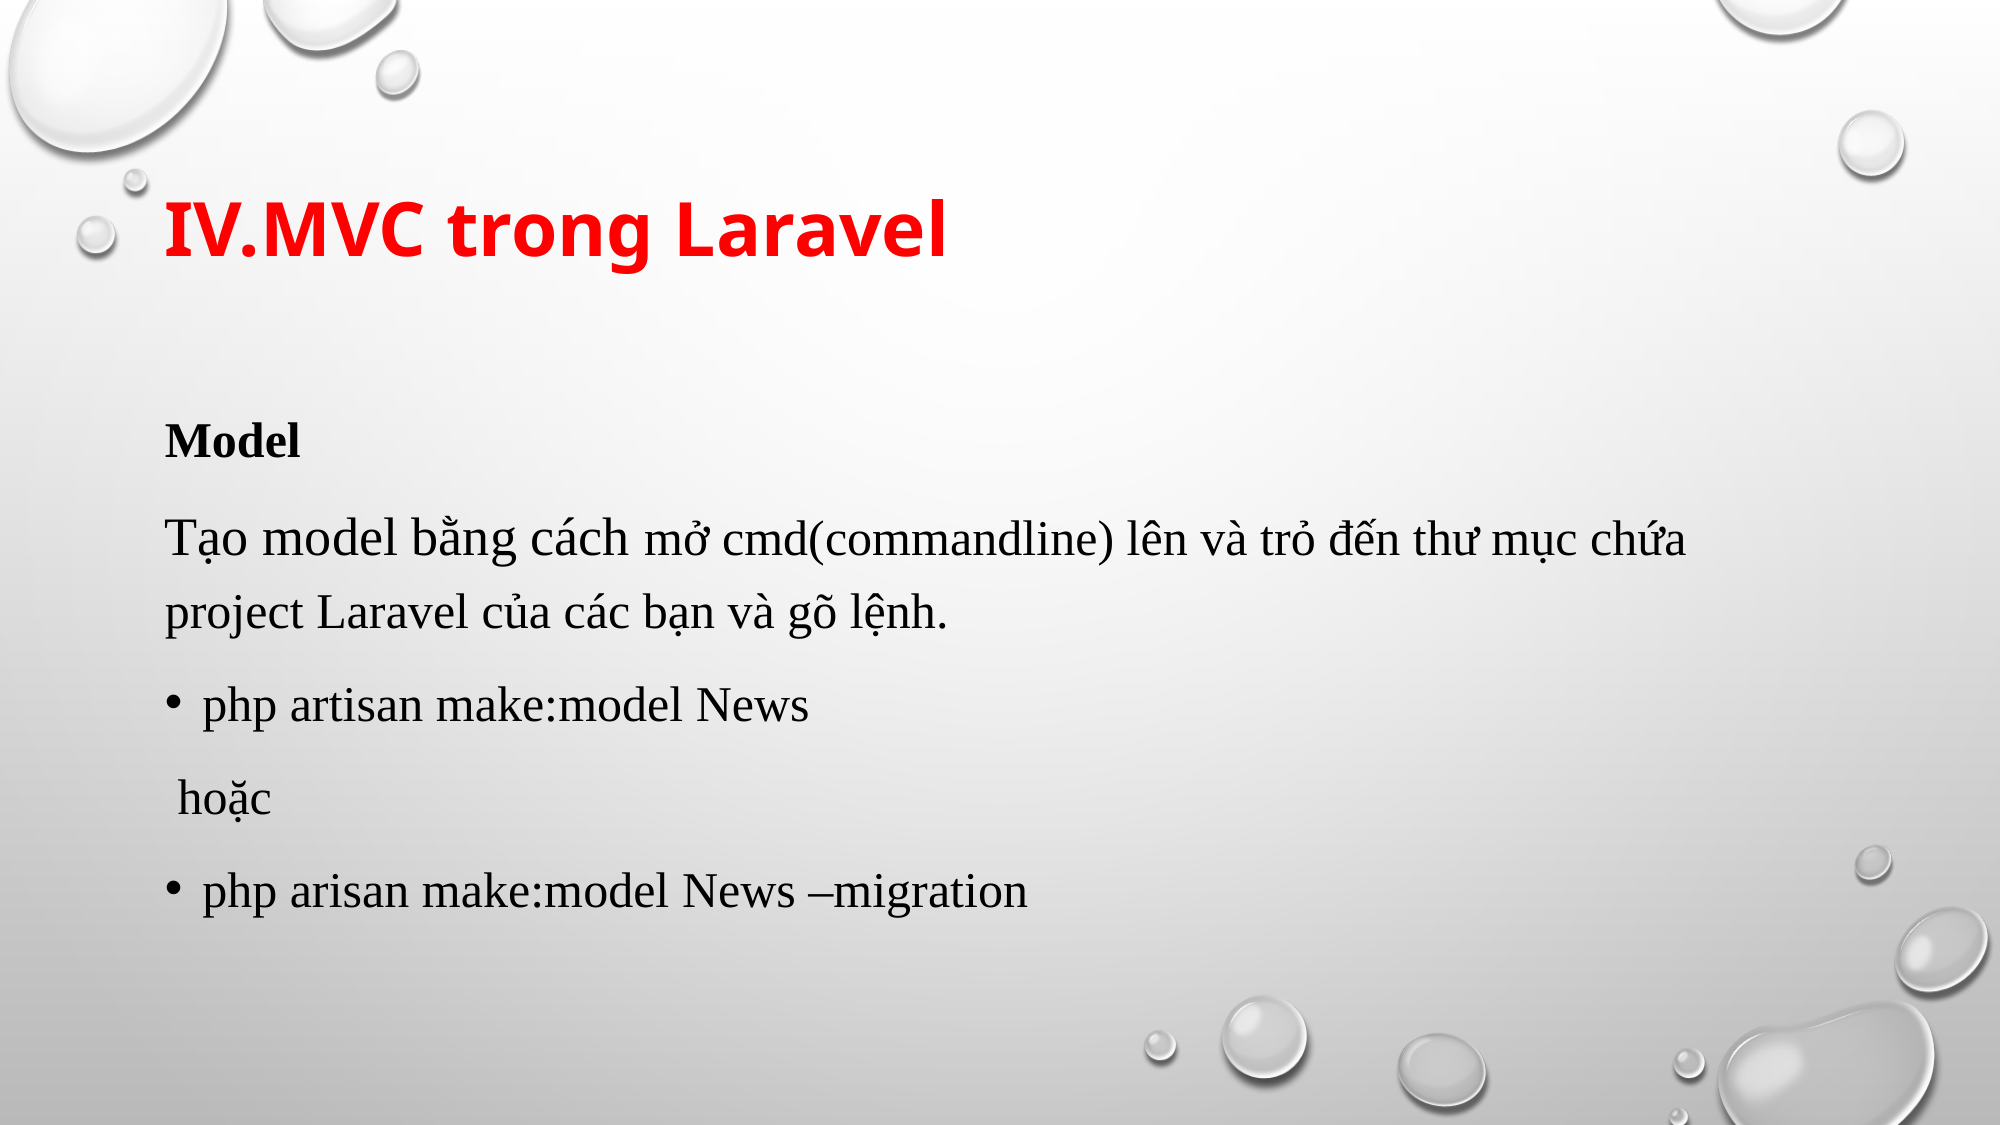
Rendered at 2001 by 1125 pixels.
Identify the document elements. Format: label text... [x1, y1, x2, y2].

picture [0, 0, 2000, 1125]
title IV.MVC trong Laravel [149, 101, 1851, 364]
list Model Tạo model bằng cách mở cmd(commandline) lên và trỏ đến thư mục chứa project Laravel của các bạn và gõ lệnh. php artisan make:model News hoặc php arisan make:model News –migration [149, 388, 1850, 950]
